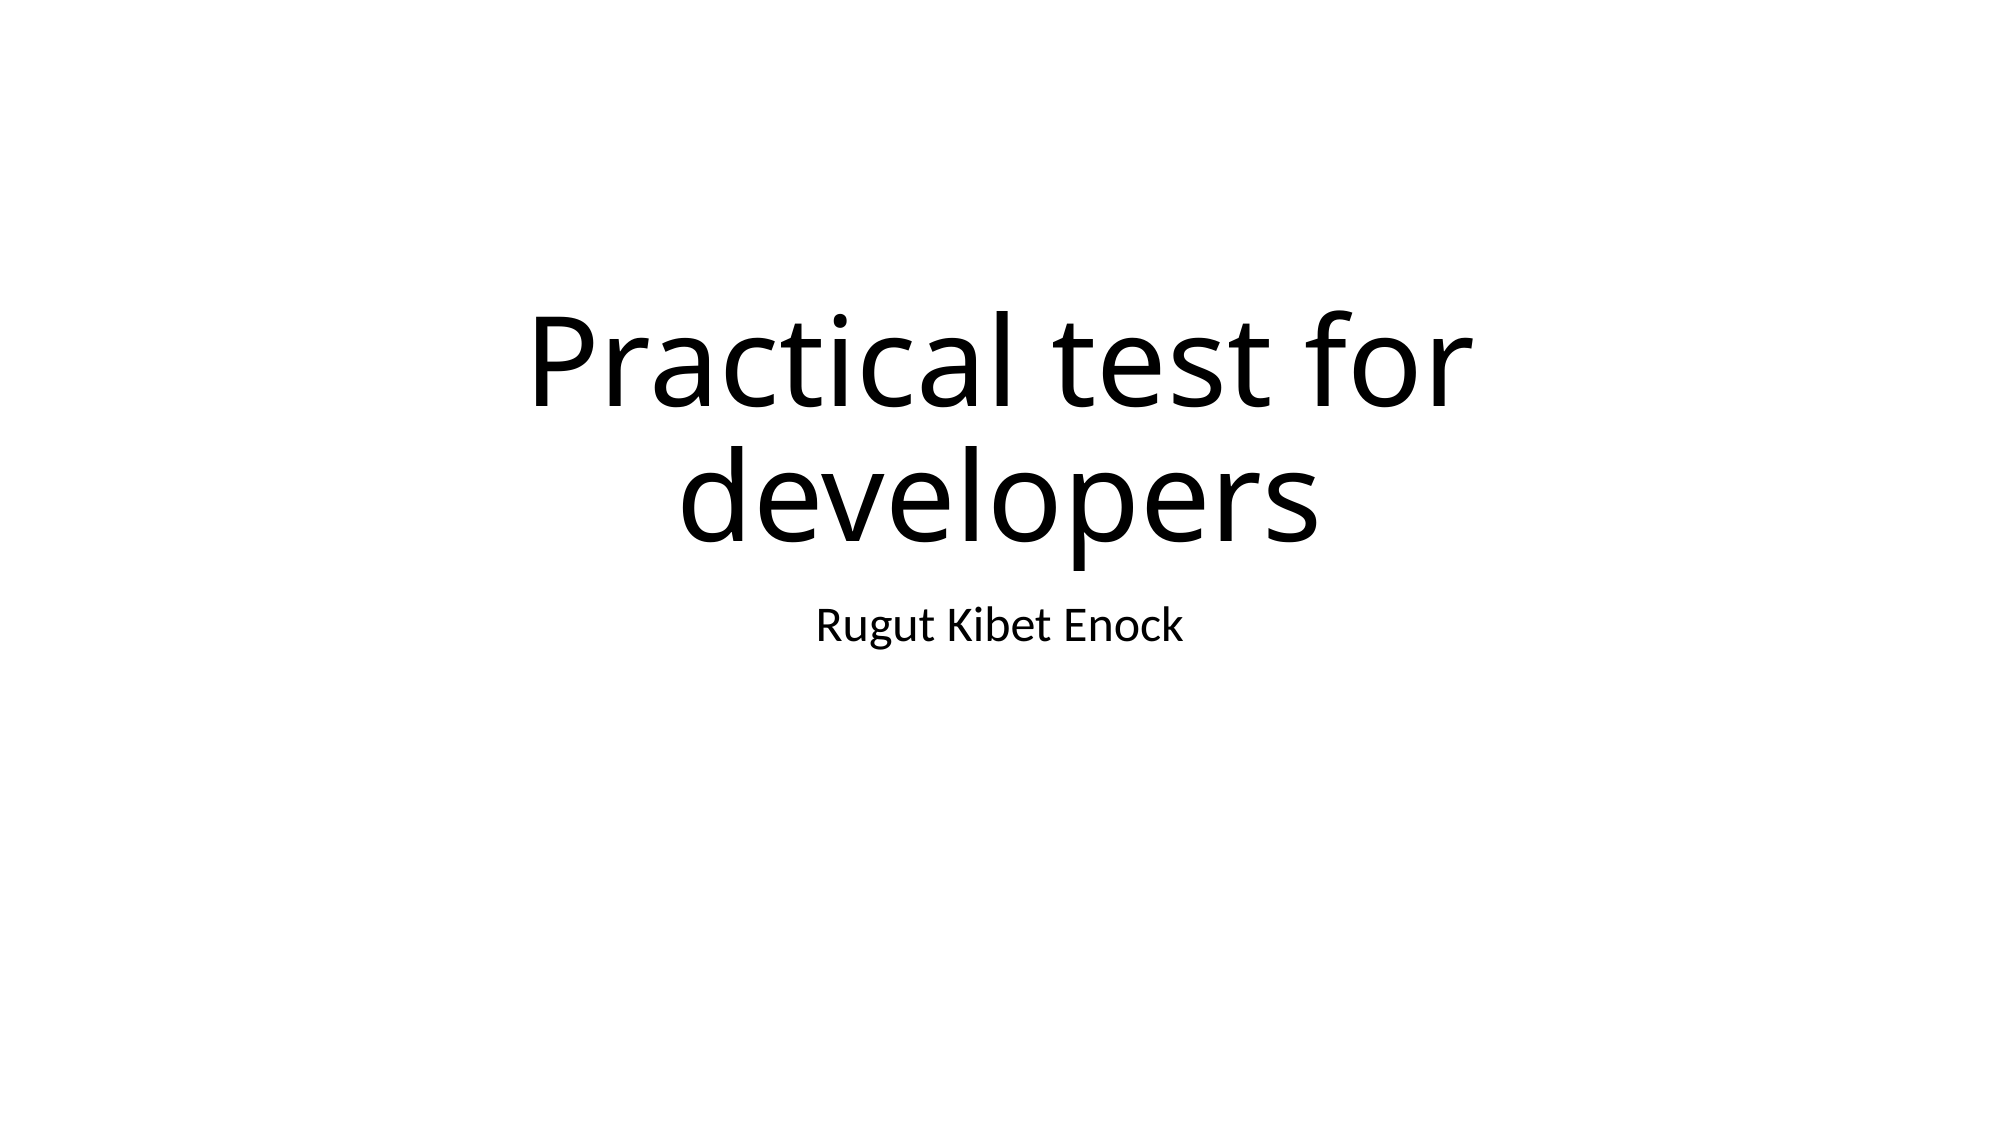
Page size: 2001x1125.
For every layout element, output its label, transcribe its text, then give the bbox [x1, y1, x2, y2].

title Practical test for developers [249, 184, 1750, 576]
subtitle Rugut Kibet Enock [249, 590, 1750, 863]
